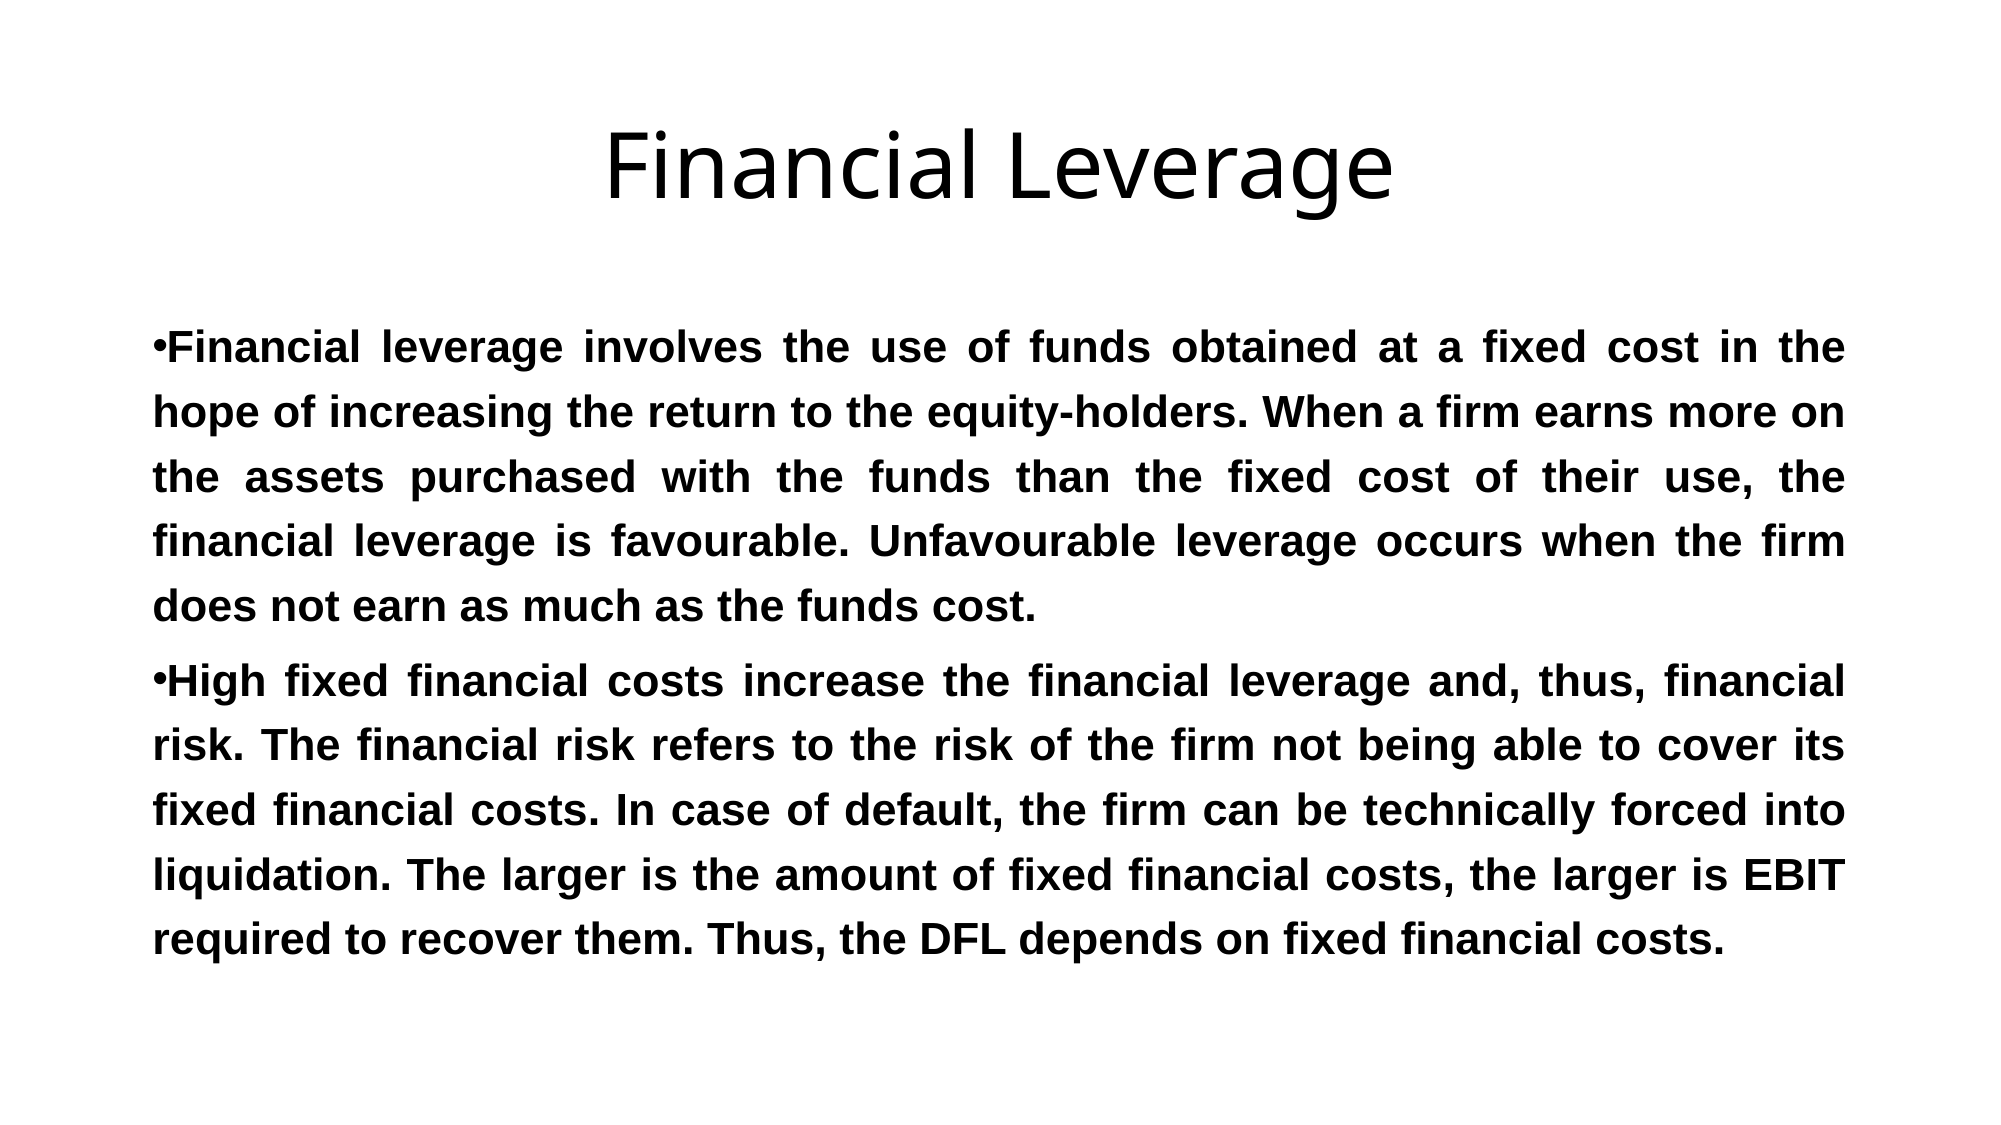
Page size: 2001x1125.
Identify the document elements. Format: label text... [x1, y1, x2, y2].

title Financial Leverage [137, 59, 1863, 278]
list Financial leverage involves the use of funds obtained at a fixed cost in the hope of increasing the return to the equity-holders. When a firm earns more on the assets purchased with the funds than the fixed cost of their use, the financial leverage is favourable. Unfavourable leverage occurs when the firm does not earn as much as the funds cost. High fixed financial costs increase the financial leverage and, thus, financial risk. The financial risk refers to the risk of the firm not being able to cover its fixed financial costs. In case of default, the firm can be technically forced into liquidation. The larger is the amount of fixed financial costs, the larger is EBIT required to recover them. Thus, the DFL depends on fixed financial costs. [137, 299, 1863, 1014]
